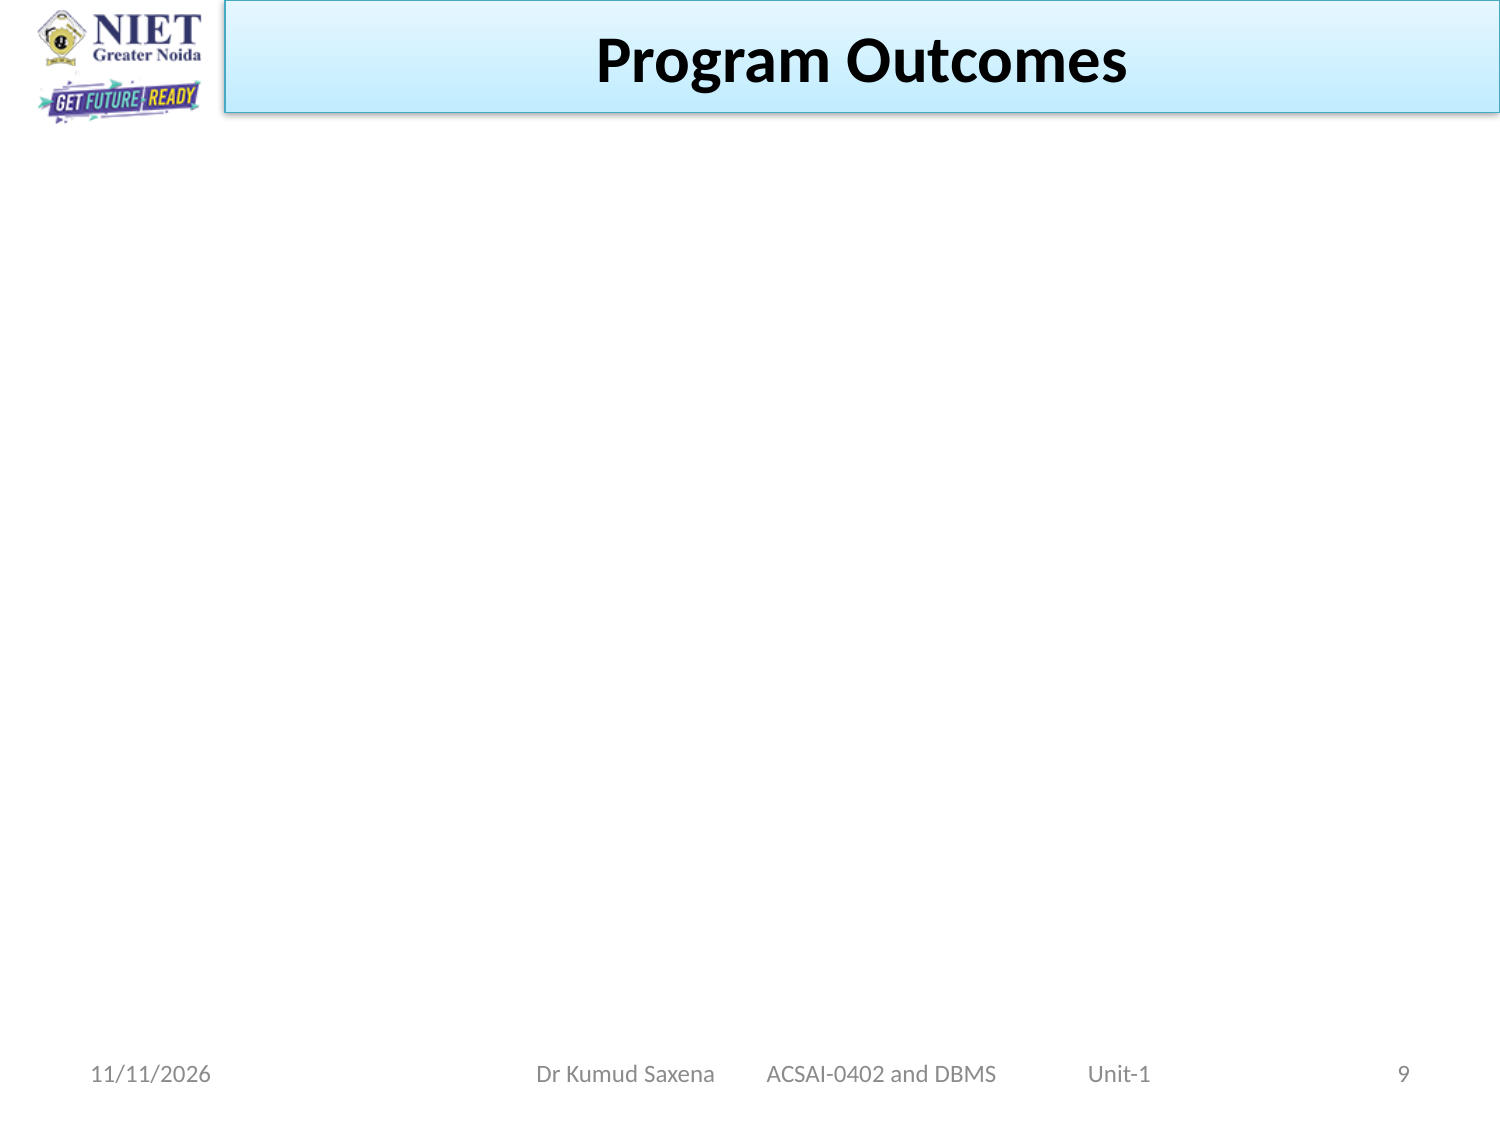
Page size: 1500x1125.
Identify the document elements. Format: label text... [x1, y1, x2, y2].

slide_number 9 [1074, 1042, 1425, 1103]
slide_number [75, 1042, 407, 1103]
text_box Program Outcomes [238, 0, 1500, 113]
footer Dr Kumud Saxena ACSAI-0402 and DBMS Unit-1 [407, 1042, 1074, 1103]
picture [0, 0, 238, 135]
